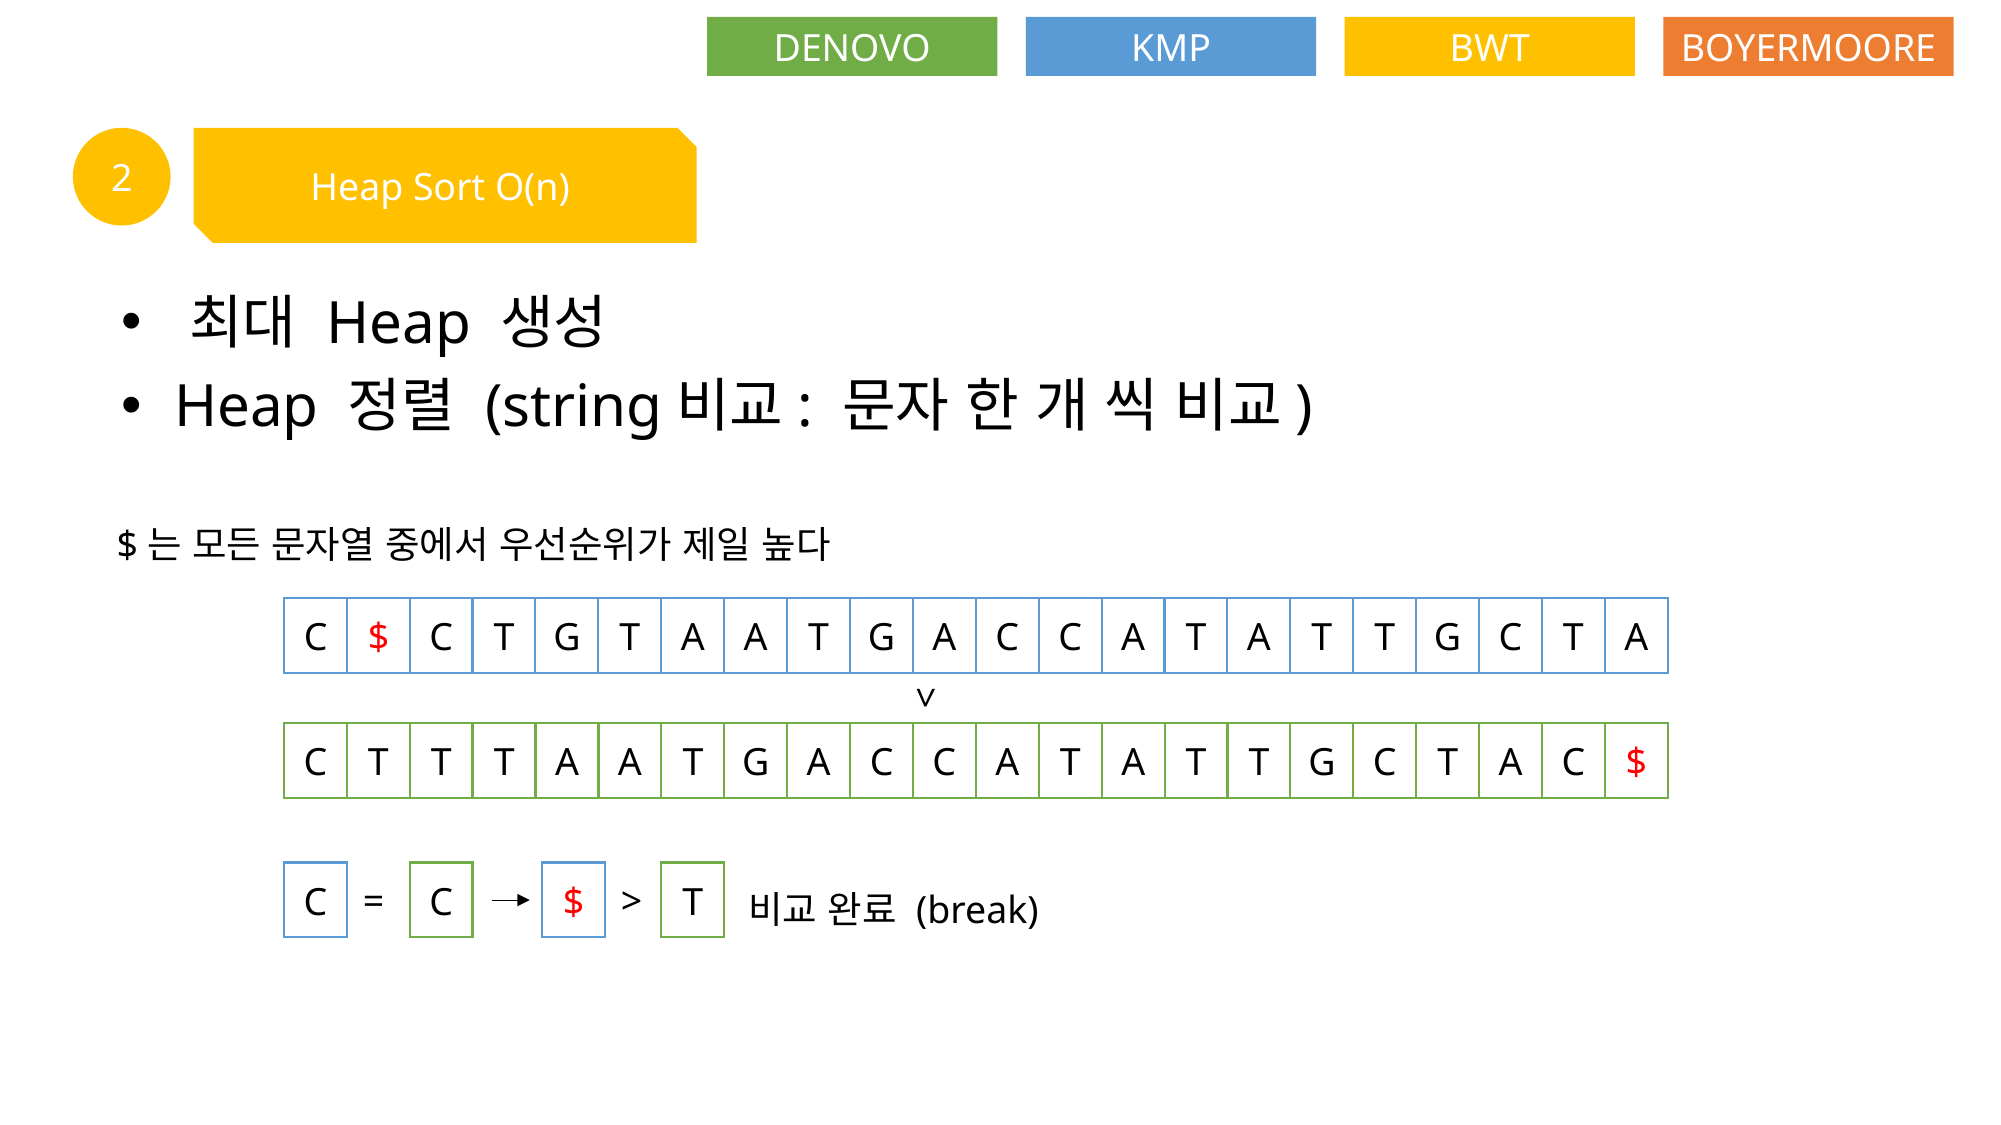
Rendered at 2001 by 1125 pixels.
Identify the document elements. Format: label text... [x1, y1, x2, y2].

text_box C [409, 861, 474, 938]
text_box = [348, 869, 379, 930]
text_box KMP [1025, 16, 1317, 77]
text_box T [660, 722, 723, 799]
text_box A [535, 722, 597, 799]
text_box BOYERMOORE [1662, 16, 1955, 77]
text_box A [1604, 597, 1669, 674]
text_box A [912, 597, 975, 674]
text_box T [1352, 597, 1415, 674]
text_box > [897, 673, 958, 704]
text_box $ [346, 597, 409, 674]
text_box T [346, 722, 409, 799]
text_box C [1478, 597, 1541, 674]
text_box BWT [1344, 16, 1636, 77]
text_box > [606, 869, 637, 930]
text_box G [849, 597, 912, 674]
text_box T [597, 597, 660, 674]
text_box C [283, 597, 346, 674]
text_box T [474, 722, 535, 799]
text_box C [975, 597, 1038, 674]
text_box C [283, 722, 346, 799]
text_box C [283, 861, 348, 938]
text_box A [1478, 722, 1541, 799]
text_box T [409, 722, 474, 799]
text_box C [1038, 597, 1101, 674]
text_box T [1226, 722, 1289, 799]
text_box T [1163, 597, 1226, 674]
text_box A [723, 597, 786, 674]
text_box A [1101, 597, 1163, 674]
text_box T [786, 597, 849, 674]
text_box T [1289, 597, 1352, 674]
text_box $는 모든 문자열 중에서 우선순위가 제일 높다 [101, 513, 1095, 574]
text_box T [1541, 597, 1604, 674]
text_box A [786, 722, 849, 799]
text_box T [1164, 722, 1226, 799]
text_box A [975, 722, 1038, 799]
text_box G [723, 722, 786, 799]
text_box C [409, 597, 472, 674]
text_box G [534, 597, 597, 674]
text_box A [660, 597, 723, 674]
text_box T [1415, 722, 1478, 799]
text_box C [1352, 722, 1415, 799]
text_box $ [1604, 722, 1669, 799]
text_box 2 [71, 126, 172, 227]
text_box C [912, 722, 975, 799]
text_box 비교 완료 (break) [733, 878, 1143, 939]
text_box A [1101, 722, 1164, 799]
text_box DENOVO [706, 16, 998, 77]
text_box C [849, 722, 912, 799]
text_box G [1415, 597, 1478, 674]
text_box T [660, 861, 725, 938]
text_box T [1038, 722, 1101, 799]
text_box A [597, 722, 660, 799]
text_box G [1289, 722, 1352, 799]
text_box C [1541, 722, 1604, 799]
text_box T [472, 597, 534, 674]
text_box A [1226, 597, 1289, 674]
text_box $ [541, 861, 606, 938]
list 최대 Heap 생성 Heap 정렬 (string비교: 문자 한 개 씩 비교) [106, 285, 1832, 481]
